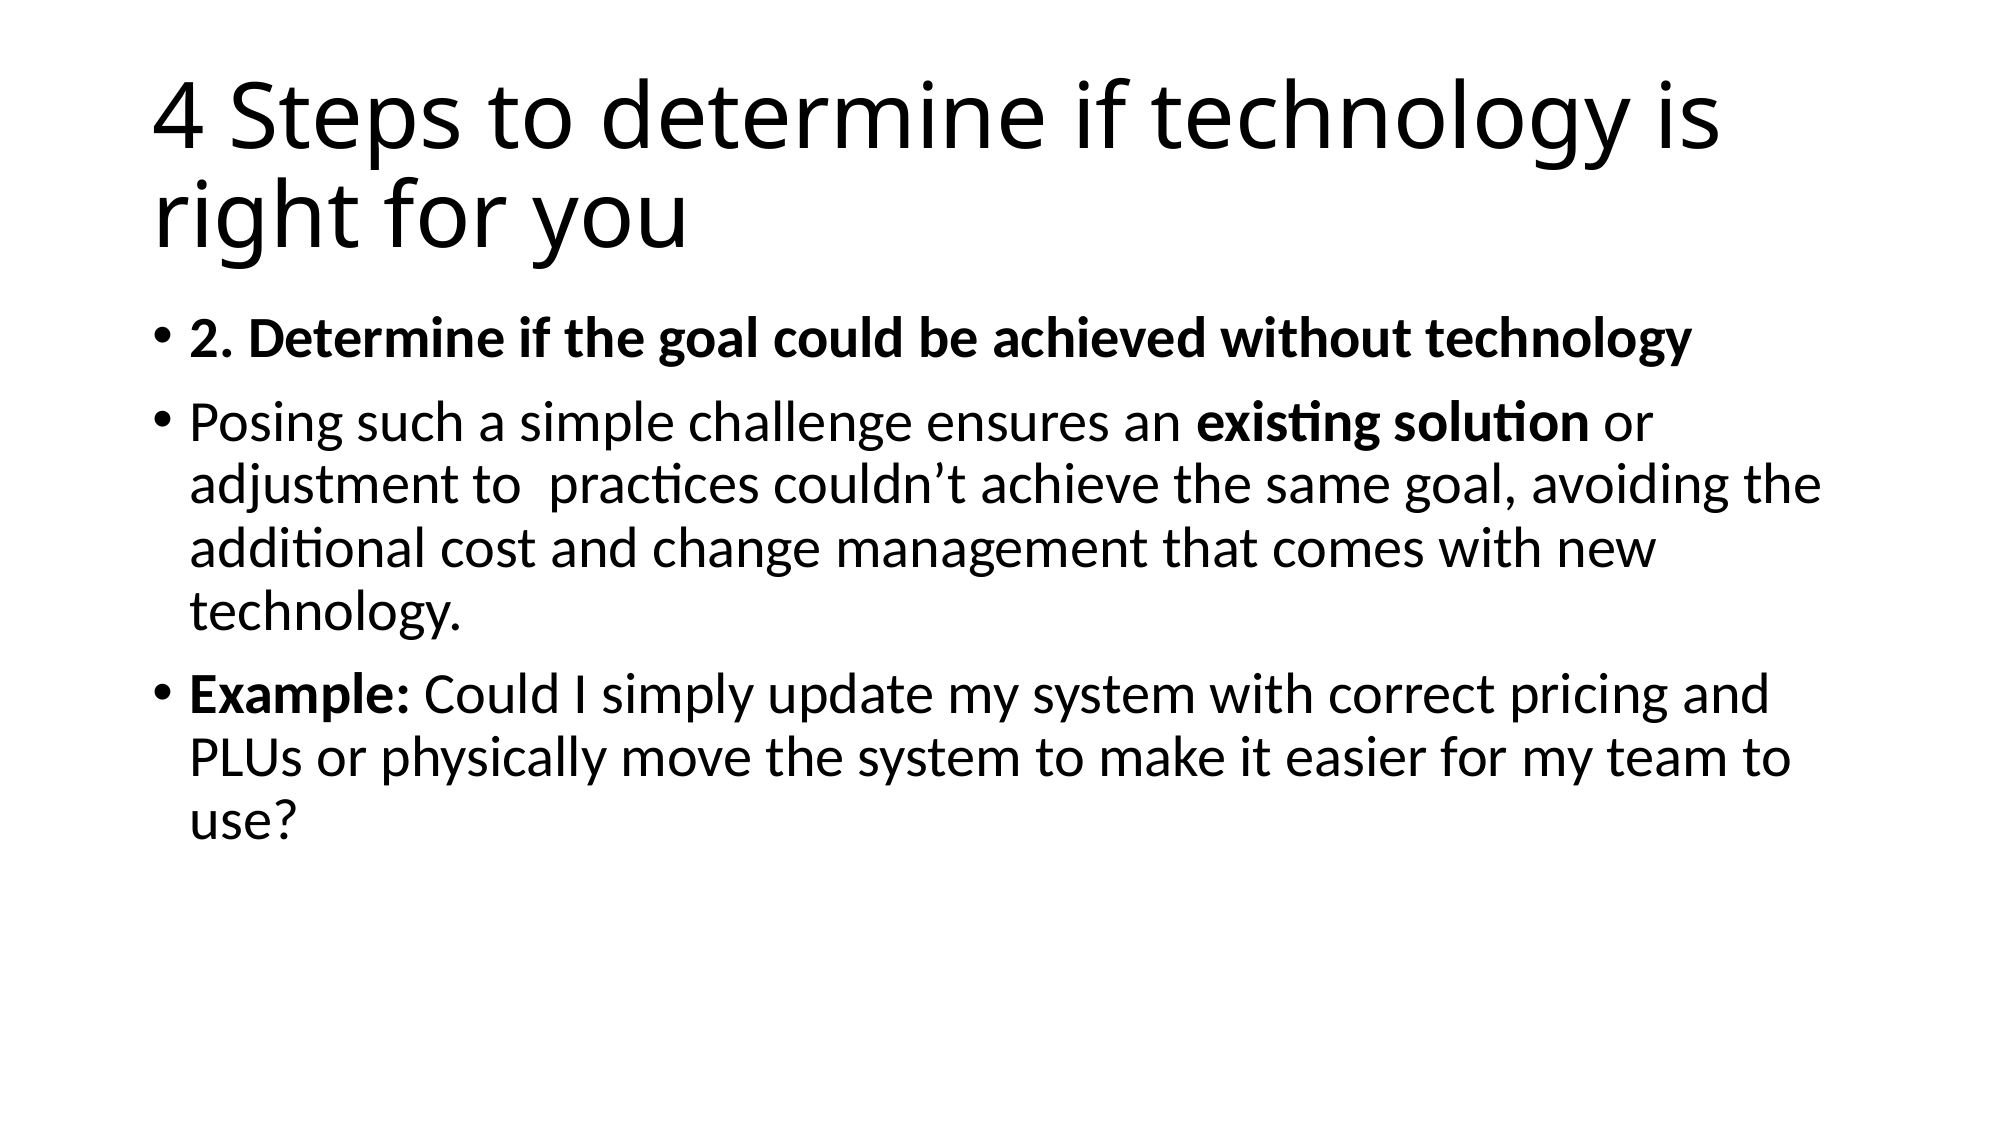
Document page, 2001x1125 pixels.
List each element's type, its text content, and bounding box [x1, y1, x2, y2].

title 4 Steps to determine if technology is right for you [137, 59, 1863, 278]
list 2. Determine if the goal could be achieved without technology Posing such a simple challenge ensures an existing solution or adjustment to practices couldn’t achieve the same goal, avoiding the additional cost and change management that comes with new technology. Example: Could I simply update my system with correct pricing and PLUs or physically move the system to make it easier for my team to use? [137, 299, 1863, 1014]
